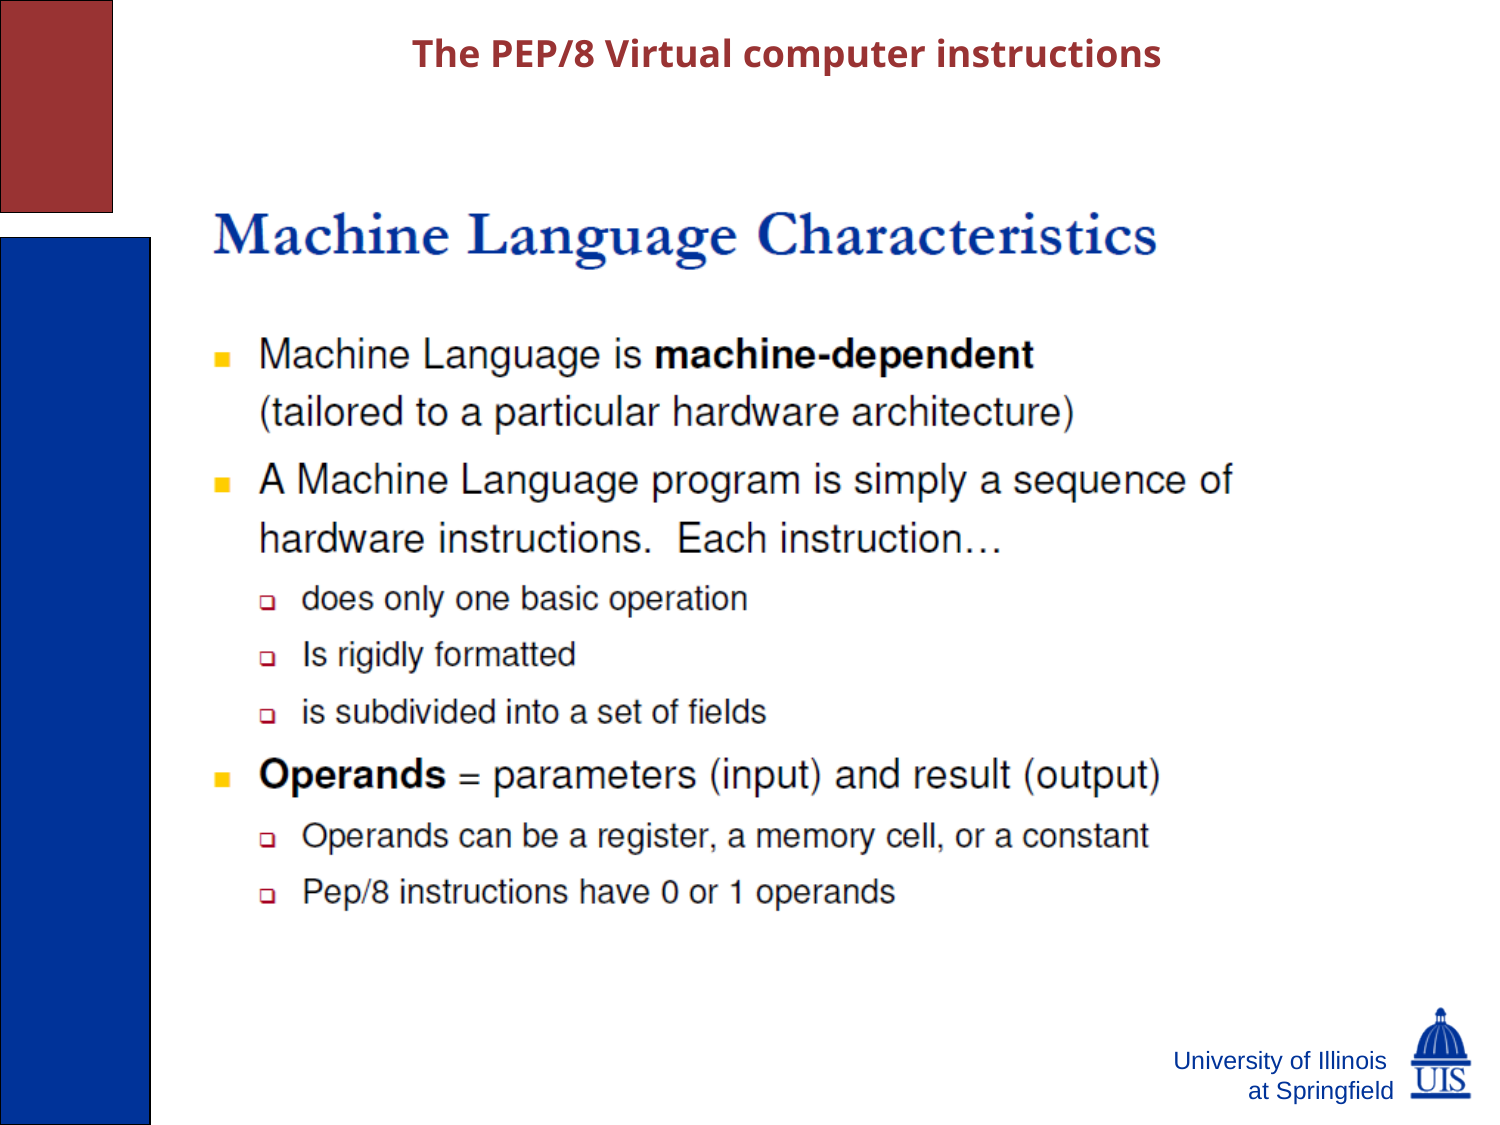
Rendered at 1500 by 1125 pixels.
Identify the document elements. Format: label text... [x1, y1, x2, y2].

picture [1409, 1006, 1473, 1102]
title The PEP/8 Virtual computer instructions [150, 24, 1425, 80]
picture [204, 204, 1296, 920]
